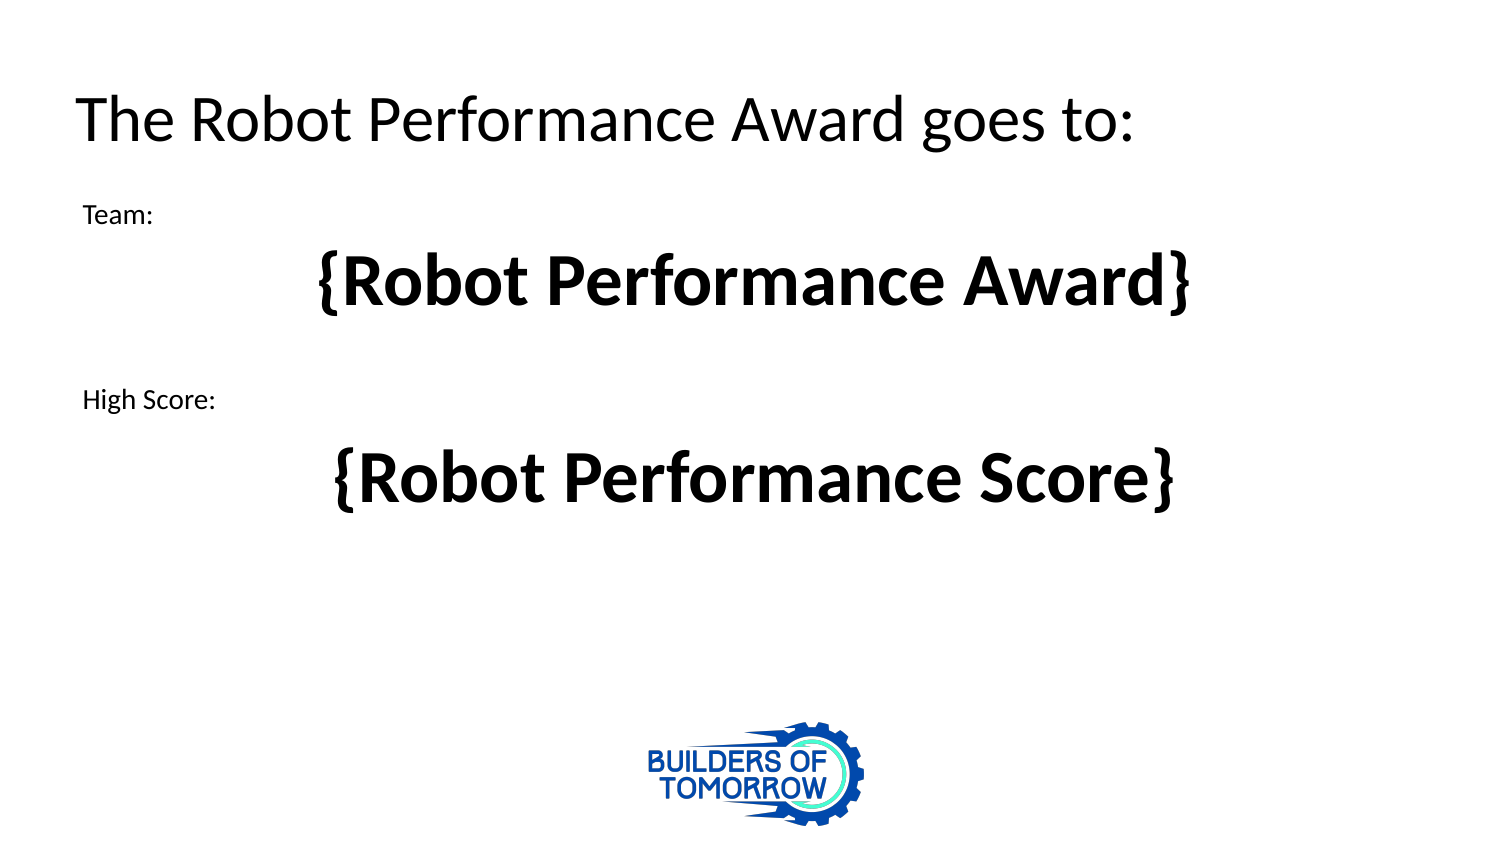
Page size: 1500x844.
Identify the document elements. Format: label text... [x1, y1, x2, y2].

list Team: {Robot Performance Award} High Score: {Robot Performance Score} [75, 187, 1435, 585]
picture [636, 722, 864, 826]
title The Robot Performance Award goes to: [75, 65, 1435, 166]
